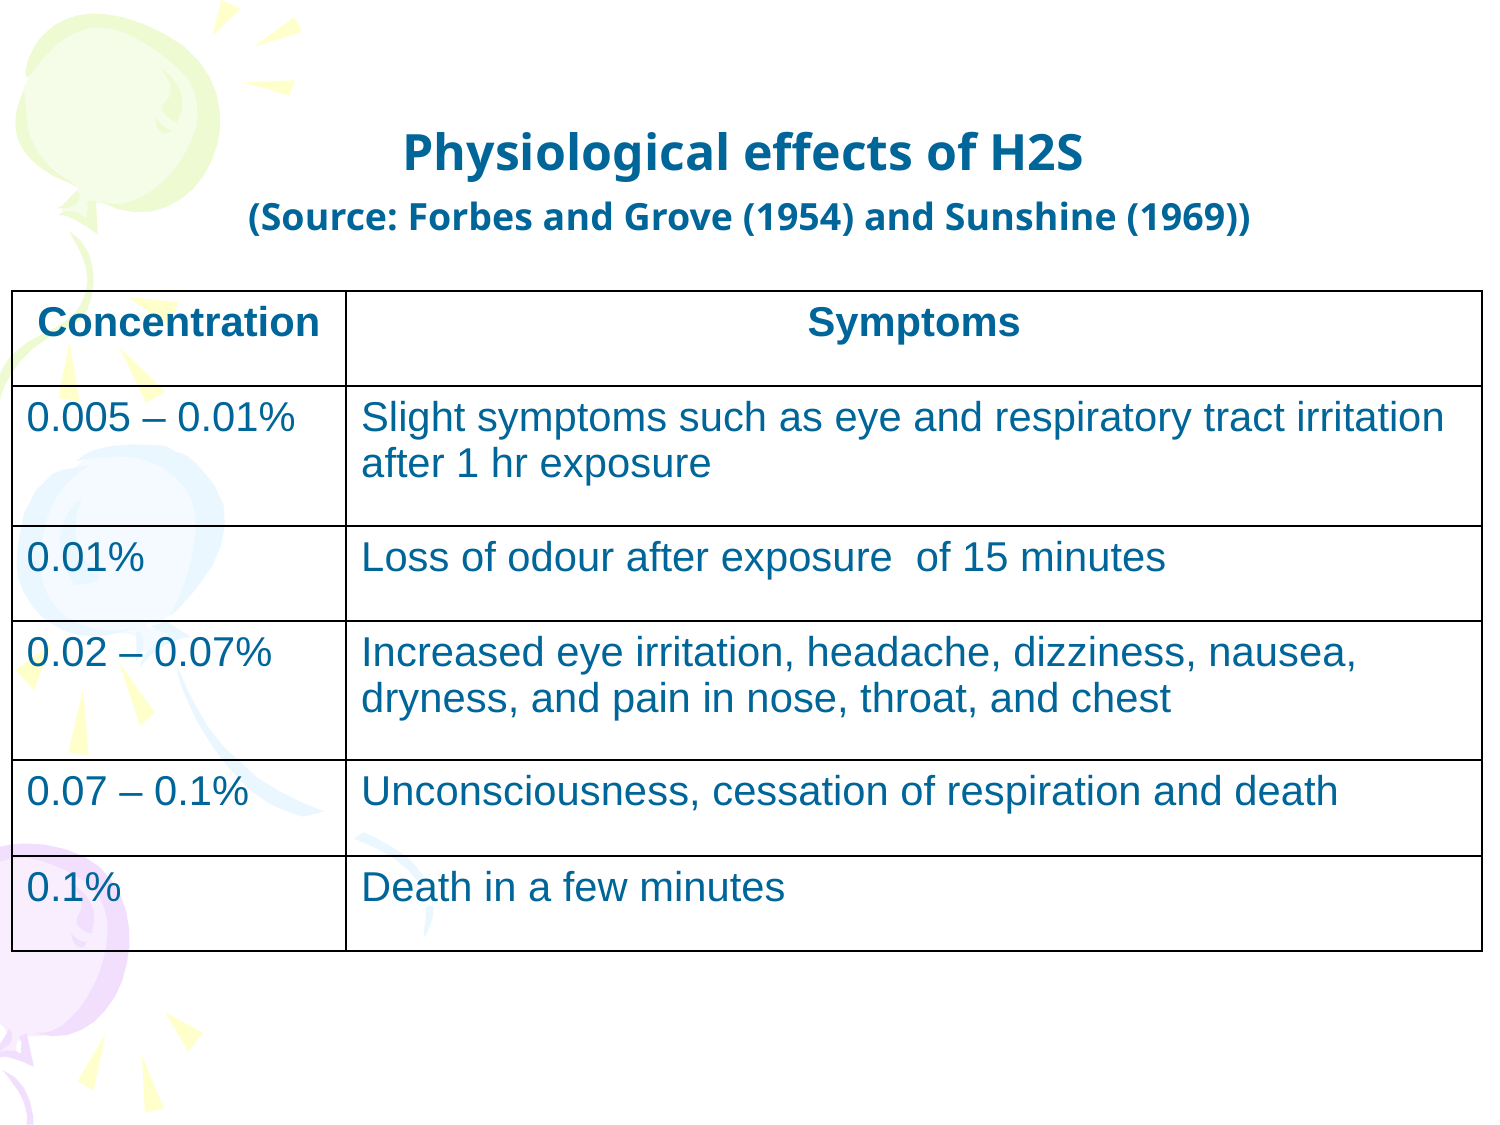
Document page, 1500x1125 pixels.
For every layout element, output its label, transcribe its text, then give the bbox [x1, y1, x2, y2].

table_cell 0.02 – 0.07% [13, 622, 345, 759]
text_box Physiological effects of H2S (Source: Forbes and Grove (1954) and Sunshine (1969)) [0, 112, 1500, 245]
table_cell Increased eye irritation, headache, dizziness, nausea, dryness, and pain in nose, throat, and chest [347, 622, 1481, 759]
table_cell Loss of odour after exposure of 15 minutes [347, 527, 1481, 620]
table_cell Death in a few minutes [347, 857, 1481, 950]
table_cell 0.01% [13, 527, 345, 620]
table_header Concentration [13, 292, 345, 385]
table_cell Slight symptoms such as eye and respiratory tract irritation after 1 hr exposure [347, 387, 1481, 525]
table_cell Unconsciousness, cessation of respiration and death [347, 761, 1481, 855]
table_cell 0.005 – 0.01% [13, 387, 345, 525]
table_header Symptoms [347, 292, 1481, 385]
table_cell 0.1% [13, 857, 345, 950]
table_cell 0.07 – 0.1% [13, 761, 345, 855]
